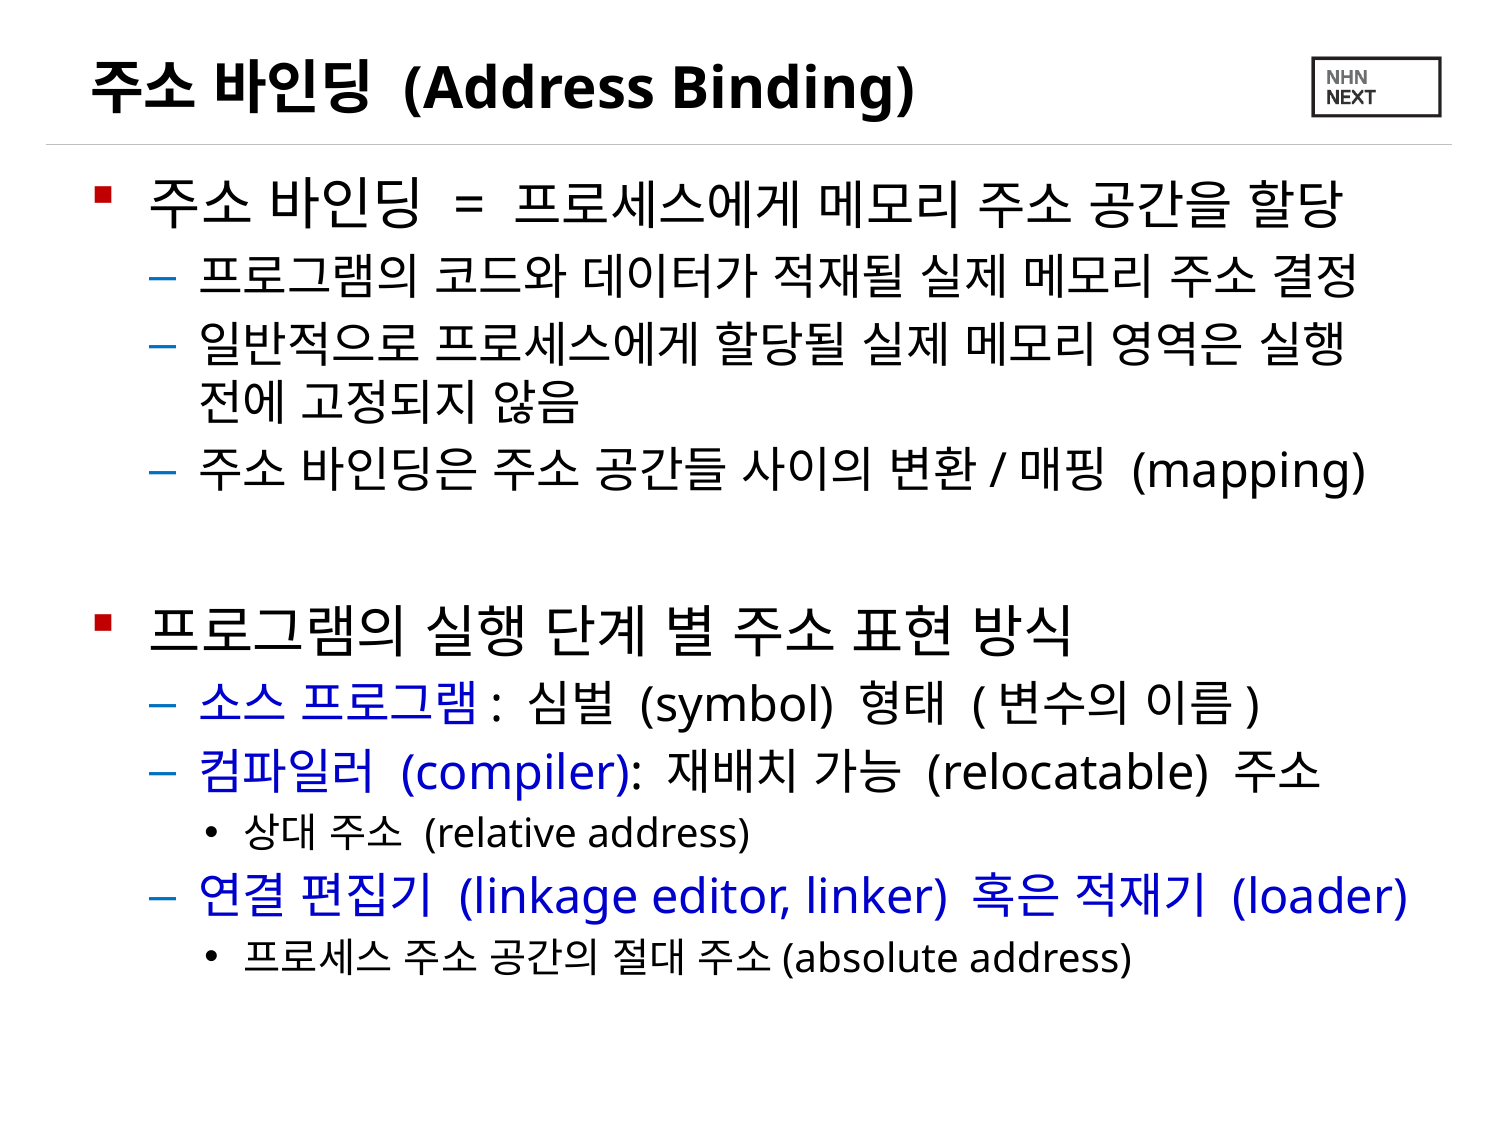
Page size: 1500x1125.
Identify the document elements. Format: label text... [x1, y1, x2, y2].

title 주소 바인딩 (Address Binding) [75, 45, 1425, 126]
list 주소 바인딩 = 프로세스에게 메모리 주소 공간을 할당 프로그램의 코드와 데이터가 적재될 실제 메모리 주소 결정 일반적으로 프로세스에게 할당될 실제 메모리 영역은 실행 전에 고정되지 않음 주소 바인딩은 주소 공간들 사이의 변환/매핑 (mapping) 프로그램의 실행 단계 별 주소 표현 방식 소스 프로그램: 심벌 (symbol) 형태 (변수의 이름) 컴파일러 (compiler): 재배치 가능 (relocatable) 주소 상대 주소 (relative address) 연결 편집기 (linkage editor, linker) 혹은 적재기 (loader) 프로세스 주소 공간의 절대 주소(absolute address) [75, 160, 1425, 1047]
picture [1425, 54, 1445, 119]
